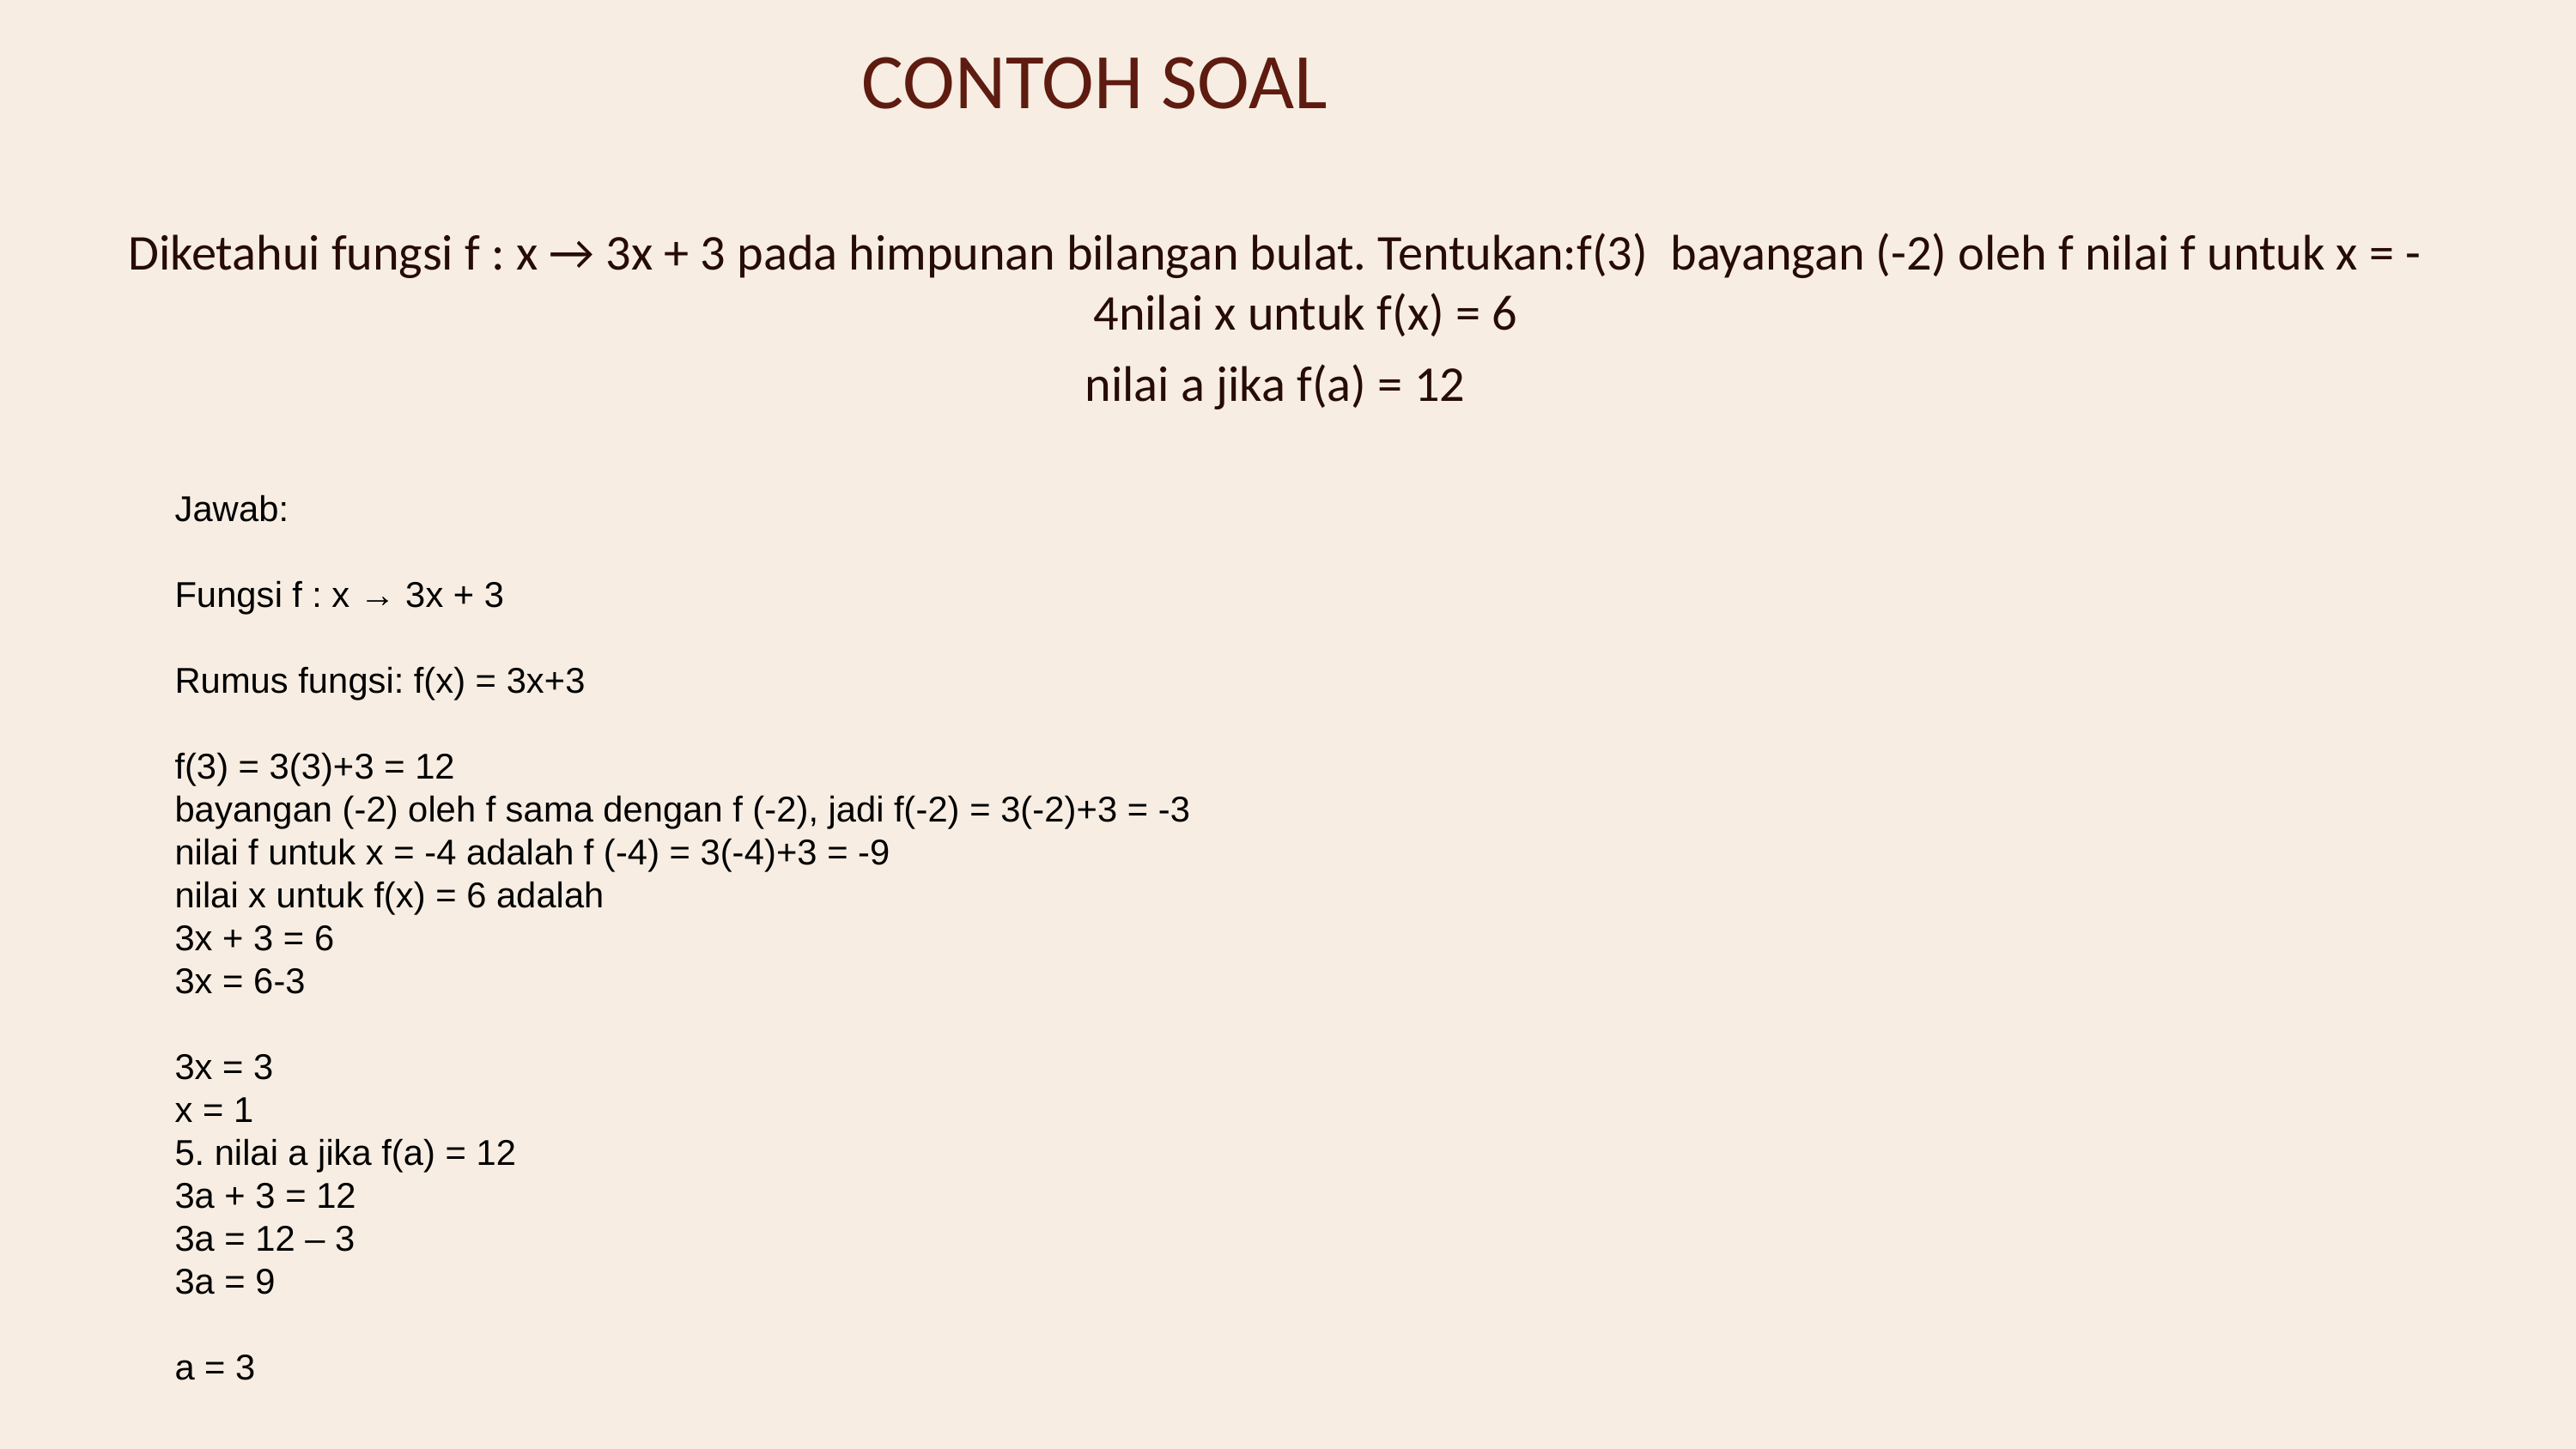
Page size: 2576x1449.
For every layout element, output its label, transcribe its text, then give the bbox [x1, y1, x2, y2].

text_box Jawab: Fungsi f : x → 3x + 3 Rumus fungsi: f(x) = 3x+3 f(3) = 3(3)+3 = 12 bayangan (-2) oleh f sama dengan f (-2), jadi f(-2) = 3(-2)+3 = -3 nilai f untuk x = -4 adalah f (-4) = 3(-4)+3 = -9 nilai x untuk f(x) = 6 adalah 3x + 3 = 6 3x = 6-3 3x = 3 x = 1 5. nilai a jika f(a) = 12 3a + 3 = 12 3a = 12 – 3 3a = 9 a = 3 [161, 479, 2115, 1394]
subtitle Diketahui fungsi f : x → 3x + 3 pada himpunan bilangan bulat. Tentukan:f(3) bayangan (-2) oleh f nilai f untuk x = -4nilai x untuk f(x) = 6 nilai a jika f(a) = 12 [101, 213, 2445, 461]
title CONTOH SOAL [75, 0, 2115, 214]
